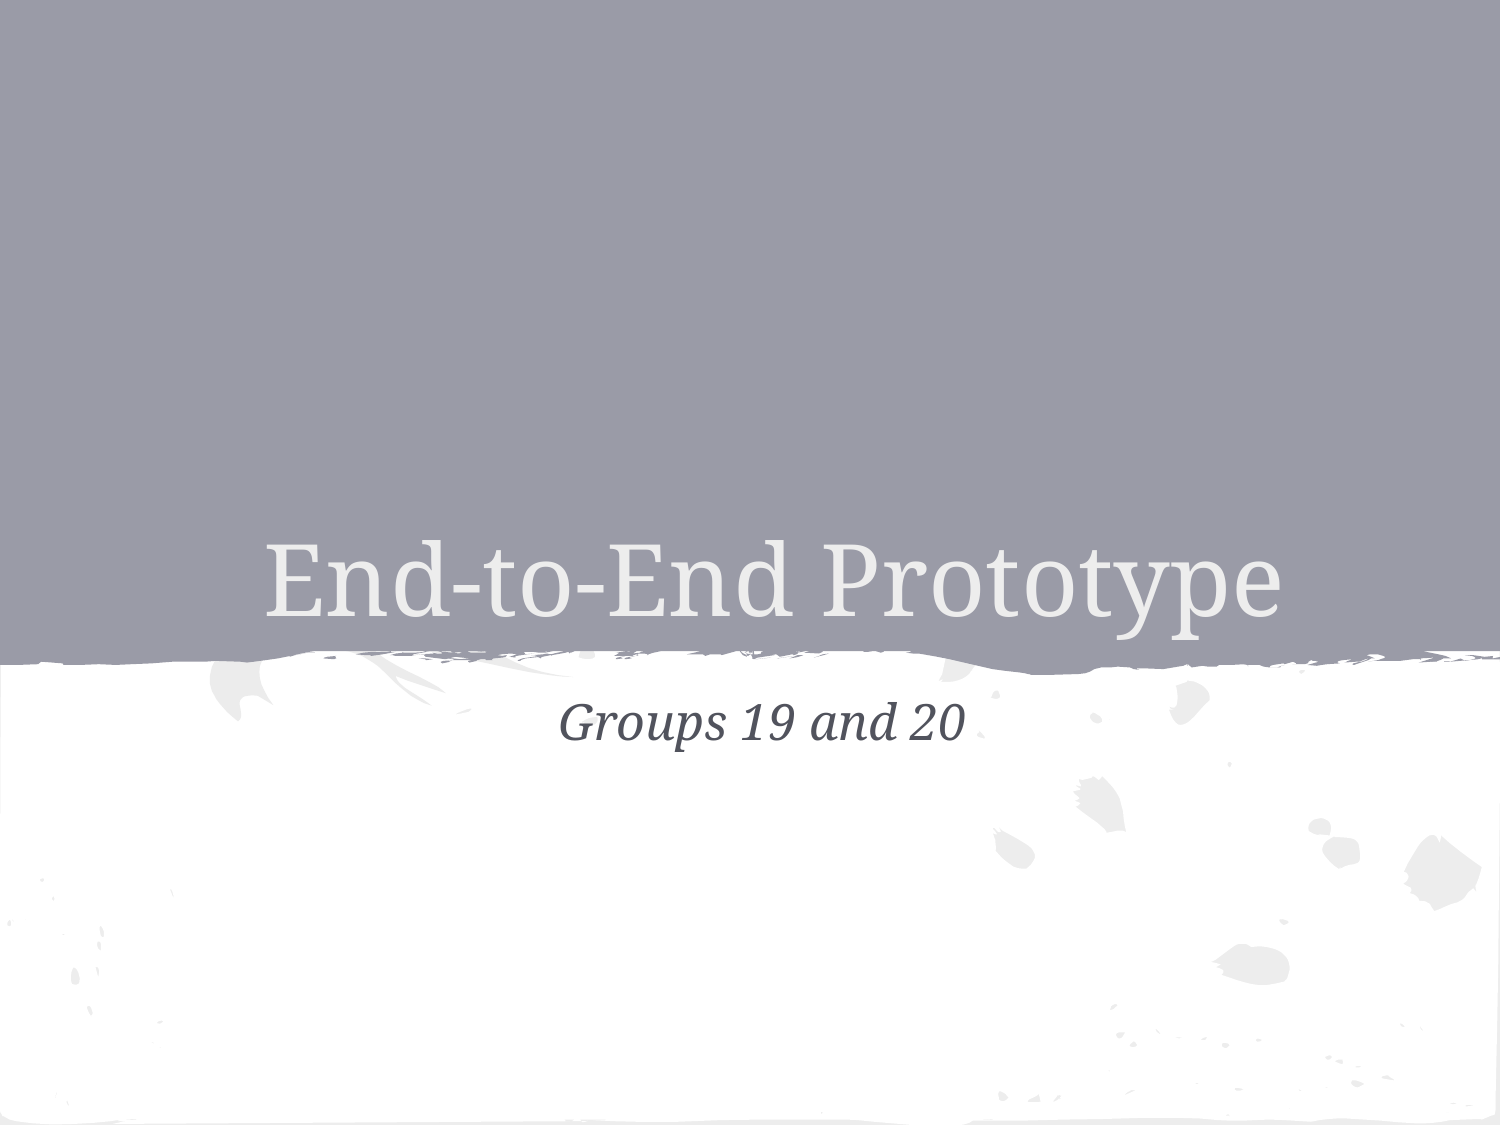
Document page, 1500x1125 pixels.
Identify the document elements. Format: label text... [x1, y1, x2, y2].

subtitle Groups 19 and 20 [112, 675, 1388, 820]
title End-to-End Prototype [112, 380, 1388, 652]
